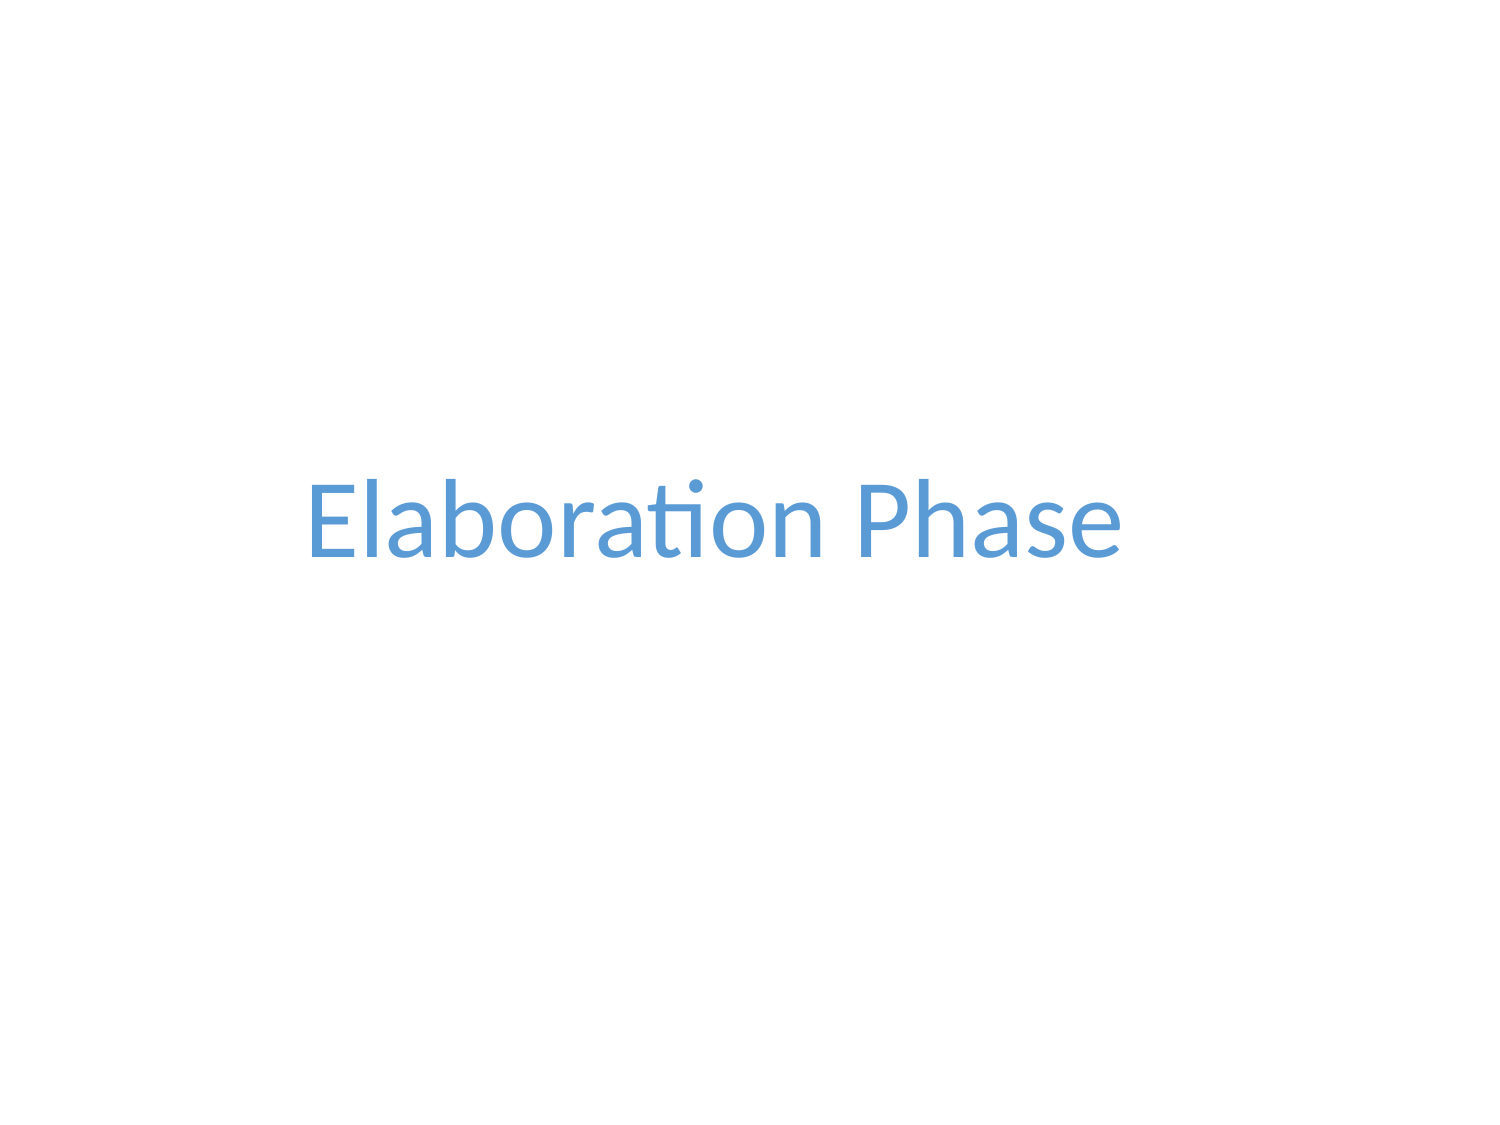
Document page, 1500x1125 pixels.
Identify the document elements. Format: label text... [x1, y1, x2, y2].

text_box Elaboration Phase [0, 437, 1480, 588]
